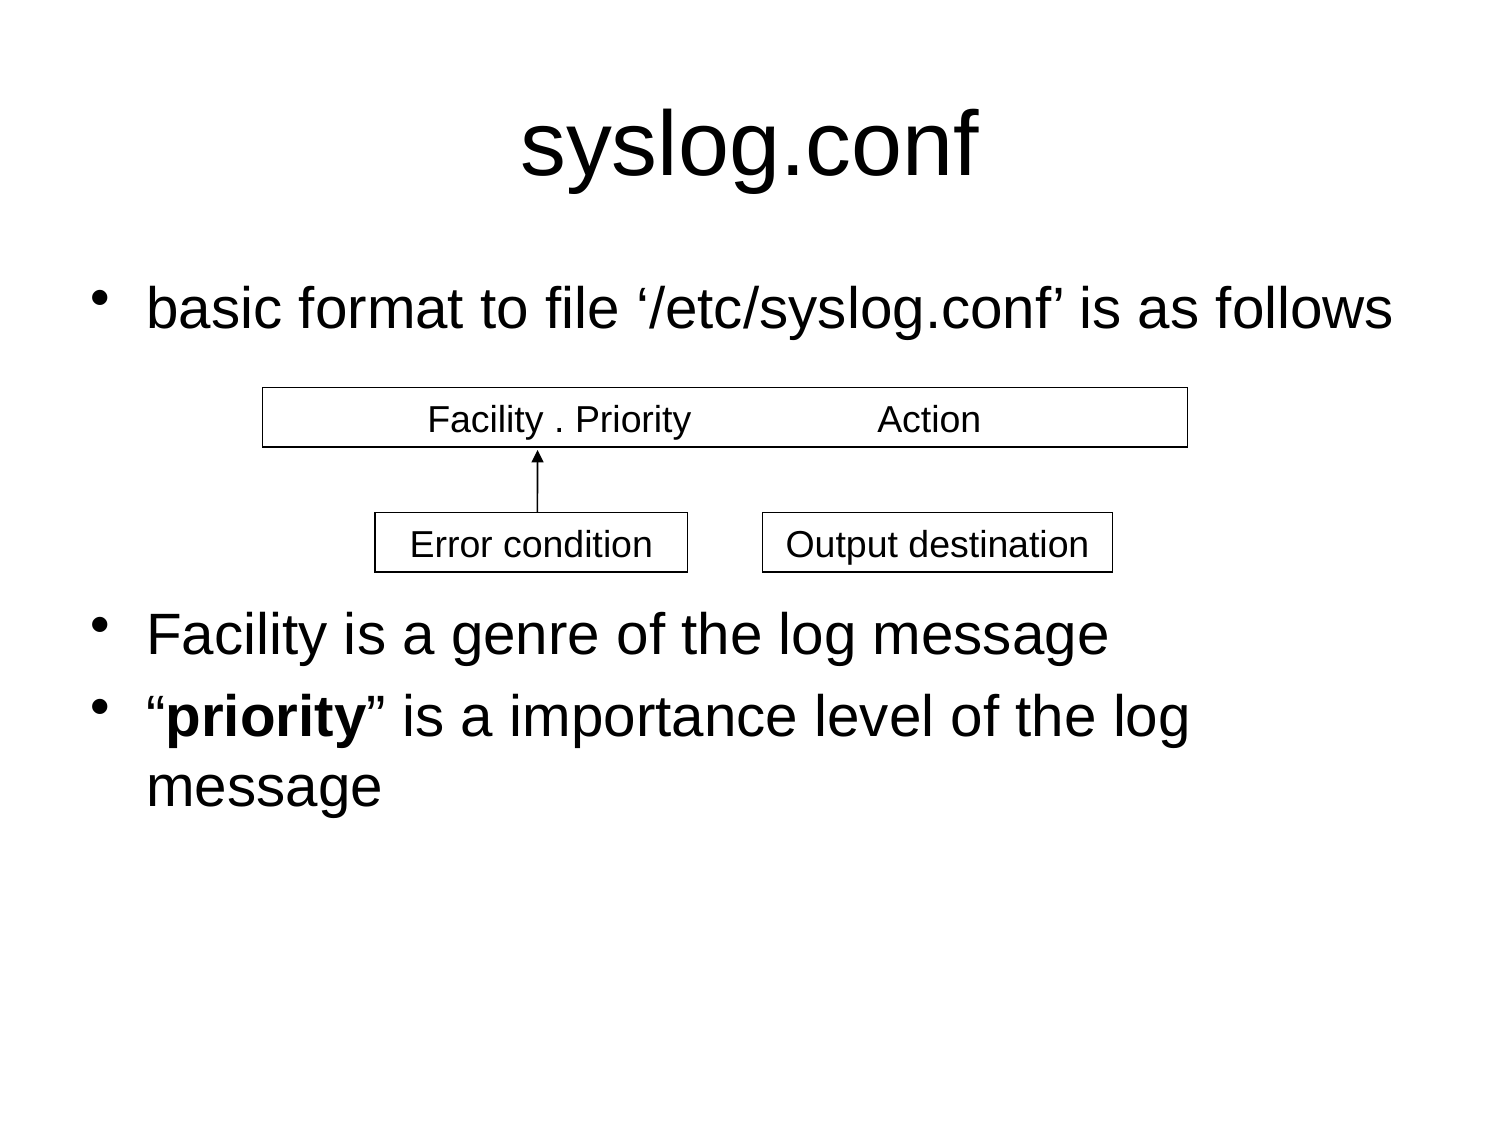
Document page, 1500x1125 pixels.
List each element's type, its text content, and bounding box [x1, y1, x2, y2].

title syslog.conf [74, 44, 1426, 233]
list basic format to file ‘/etc/syslog.conf’ is as follows Facility is a genre of the log message “priority” is a importance level of the log message [74, 262, 1426, 1006]
text_box [531, 450, 544, 513]
text_box Output destination [762, 512, 1113, 573]
text_box Facility . Priority Action [262, 387, 1188, 448]
text_box Error condition [374, 512, 688, 573]
